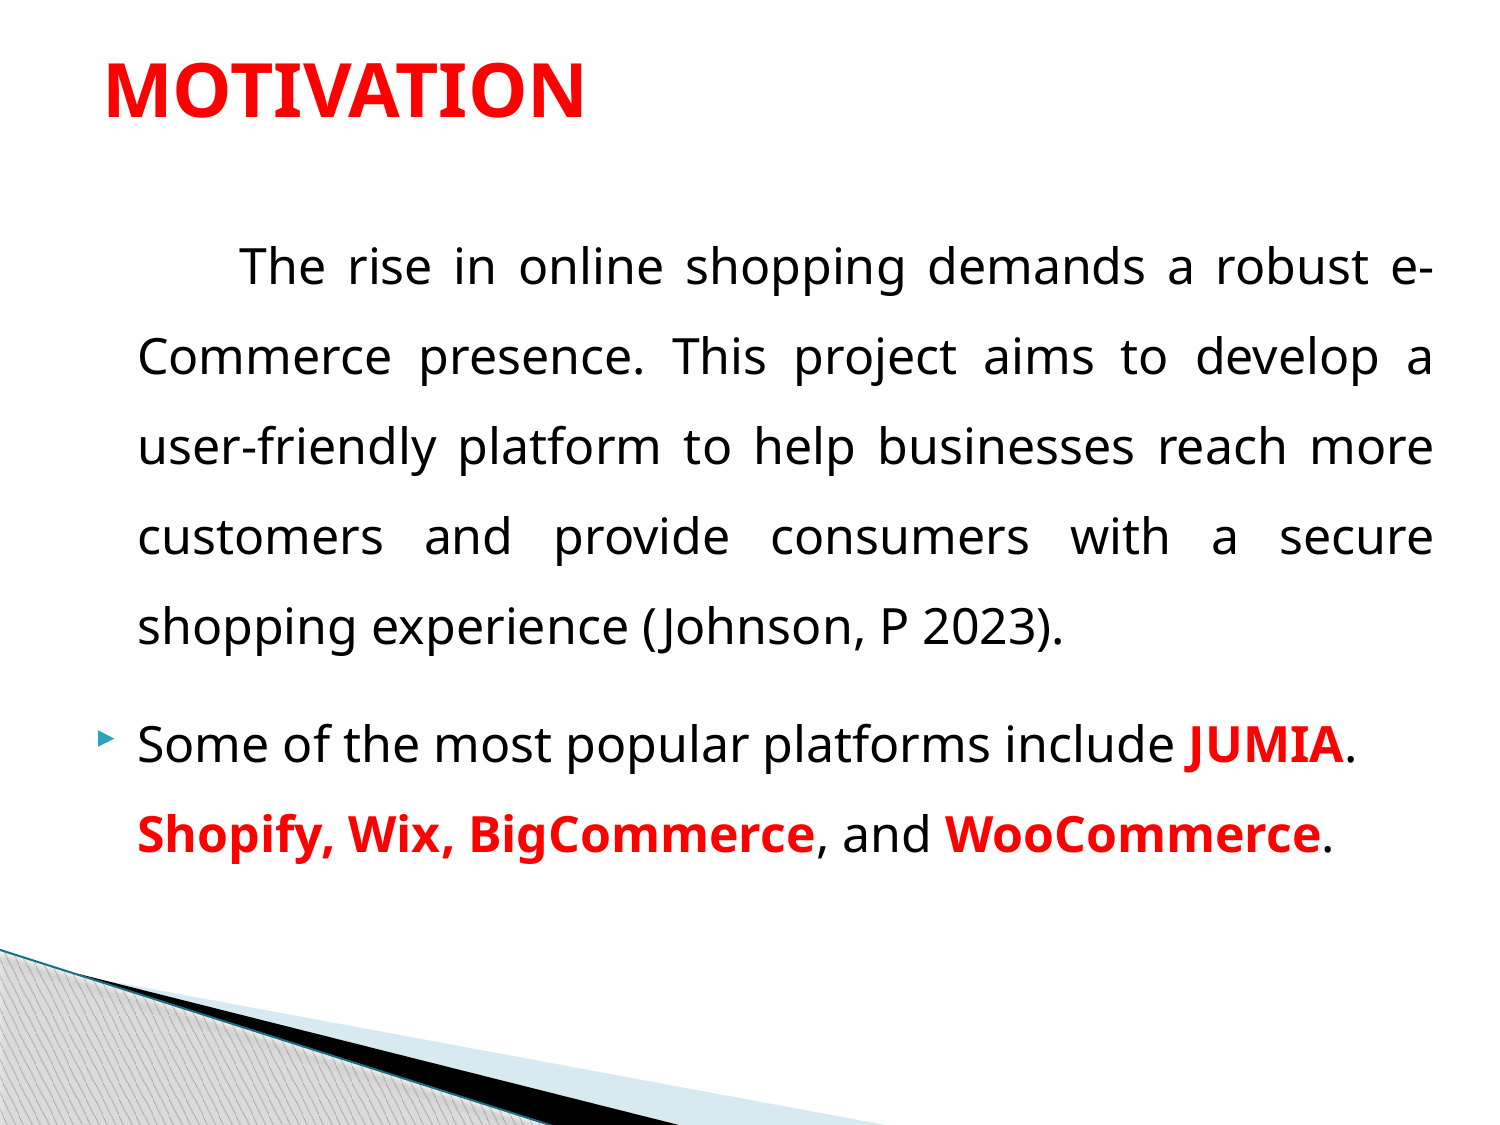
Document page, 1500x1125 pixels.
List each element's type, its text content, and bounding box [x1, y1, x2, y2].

title MOTIVATION [87, 24, 1488, 150]
list The rise in online shopping demands a robust e-Commerce presence. This project aims to develop a user-friendly platform to help businesses reach more customers and provide consumers with a secure shopping experience (Johnson, P 2023). Some of the most popular platforms include JUMIA. Shopify, Wix, BigCommerce, and WooCommerce. [62, 162, 1450, 1025]
